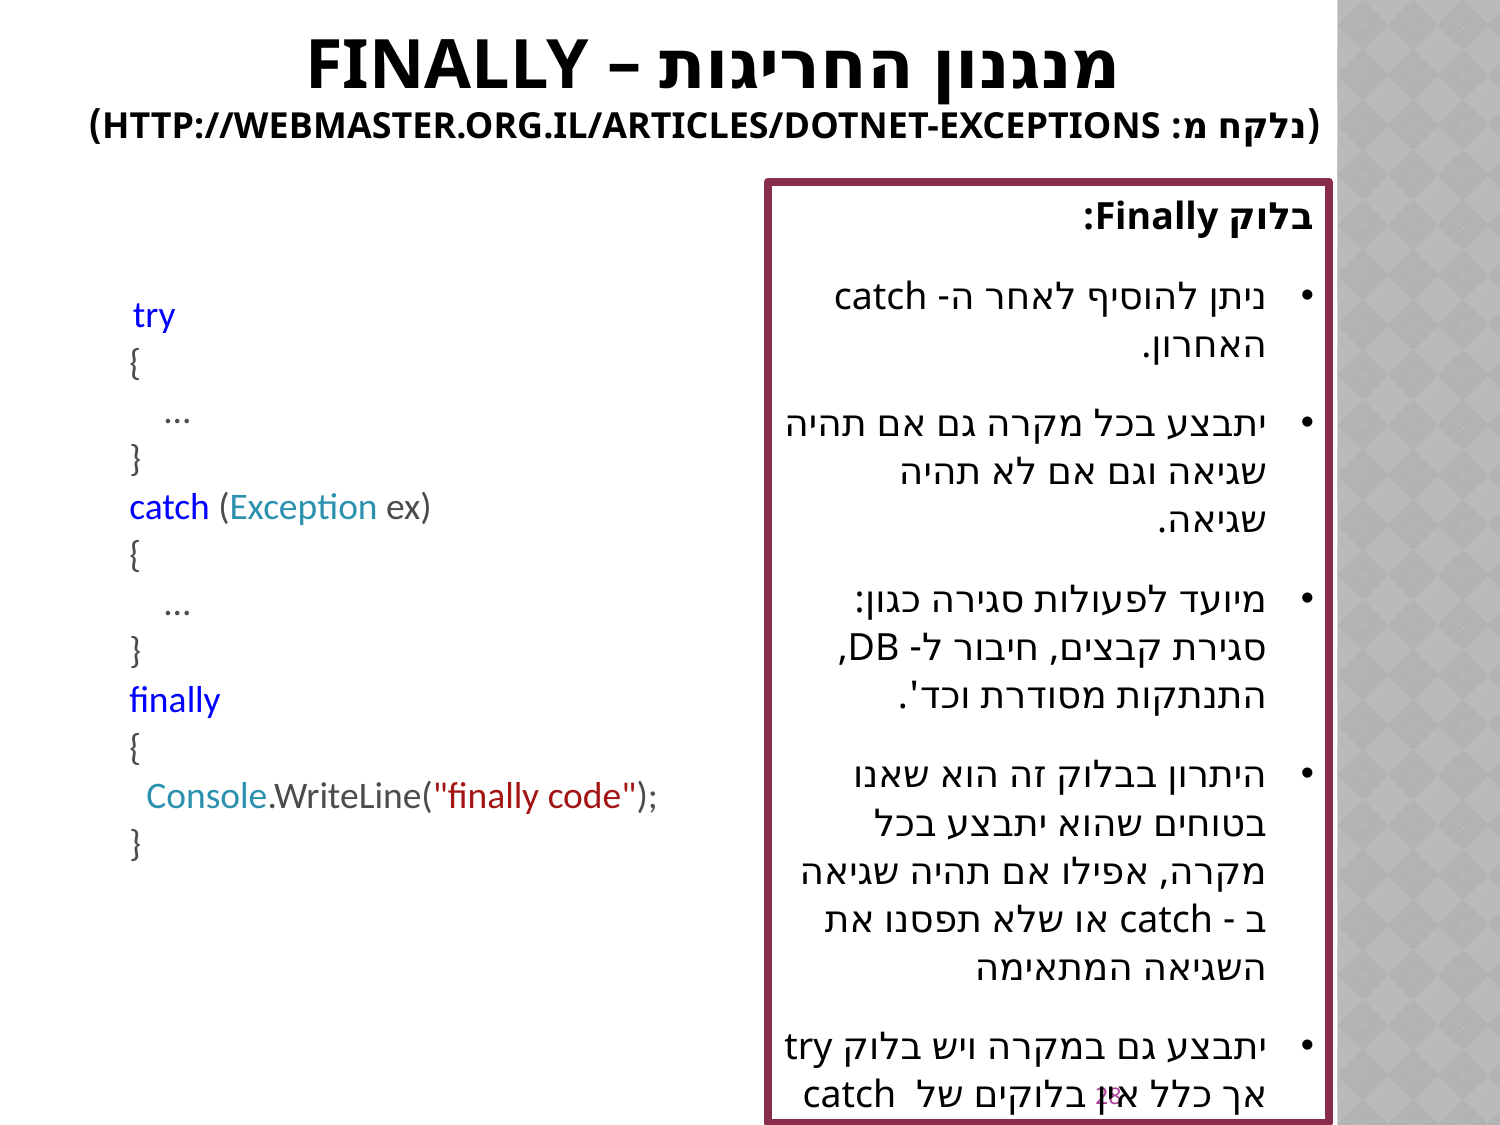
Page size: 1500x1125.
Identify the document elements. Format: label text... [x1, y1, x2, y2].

title מנגנון החריגות – FINALLY (נלקח מ: http://webmaster.org.il/articles/dotnet-exceptions) [72, 19, 1336, 146]
text_box בלוק Finally: ניתן להוסיף לאחר ה- catch האחרון. יתבצע בכל מקרה גם אם תהיה שגיאה וגם אם לא תהיה שגיאה. מיועד לפעולות סגירה כגון: סגירת קבצים, חיבור ל- DB, התנתקות מסודרת וכד'. היתרון בבלוק זה הוא שאנו בטוחים שהוא יתבצע בכל מקרה, אפילו אם תהיה שגיאה ב - catch או שלא תפסנו את השגיאה המתאימה יתבצע גם במקרה ויש בלוק try אך כלל אין בלוקים של catch [767, 181, 1329, 1123]
list try { ... } catch (Exception ex) { ... } finally { Console.WriteLine("finally code"); } [63, 278, 739, 918]
